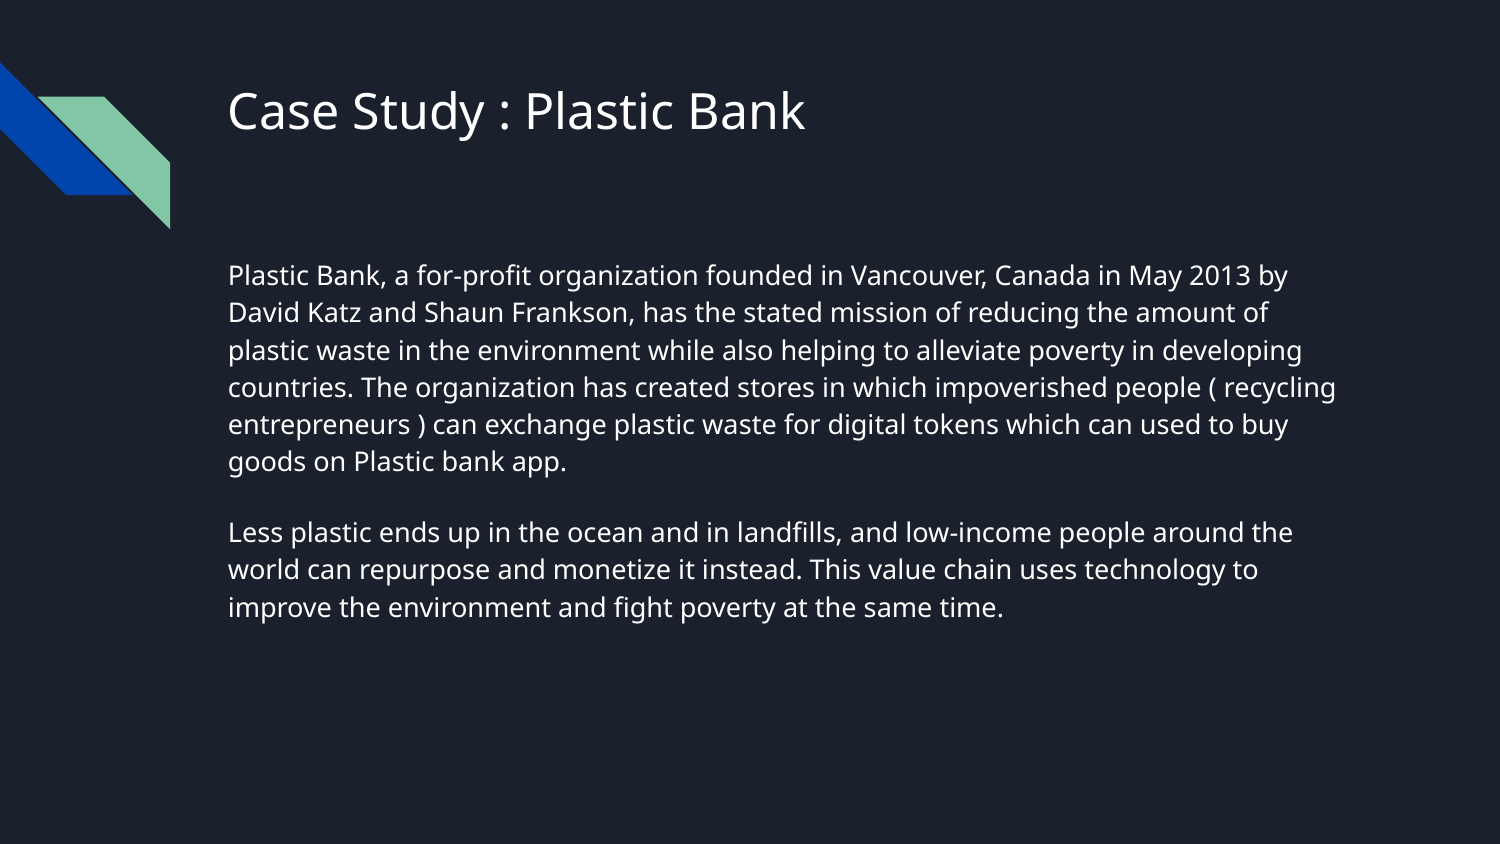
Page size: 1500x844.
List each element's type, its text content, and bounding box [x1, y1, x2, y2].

title Case Study : Plastic Bank [212, 64, 1368, 175]
list Plastic Bank, a for-profit organization founded in Vancouver, Canada in May 2013 by David Katz and Shaun Frankson, has the stated mission of reducing the amount of plastic waste in the environment while also helping to alleviate poverty in developing countries. The organization has created stores in which impoverished people ( recycling entrepreneurs ) can exchange plastic waste for digital tokens which can used to buy goods on Plastic bank app. Less plastic ends up in the ocean and in landfills, and low-income people around the world can repurpose and monetize it instead. This value chain uses technology to improve the environment and fight poverty at the same time. [212, 238, 1368, 735]
